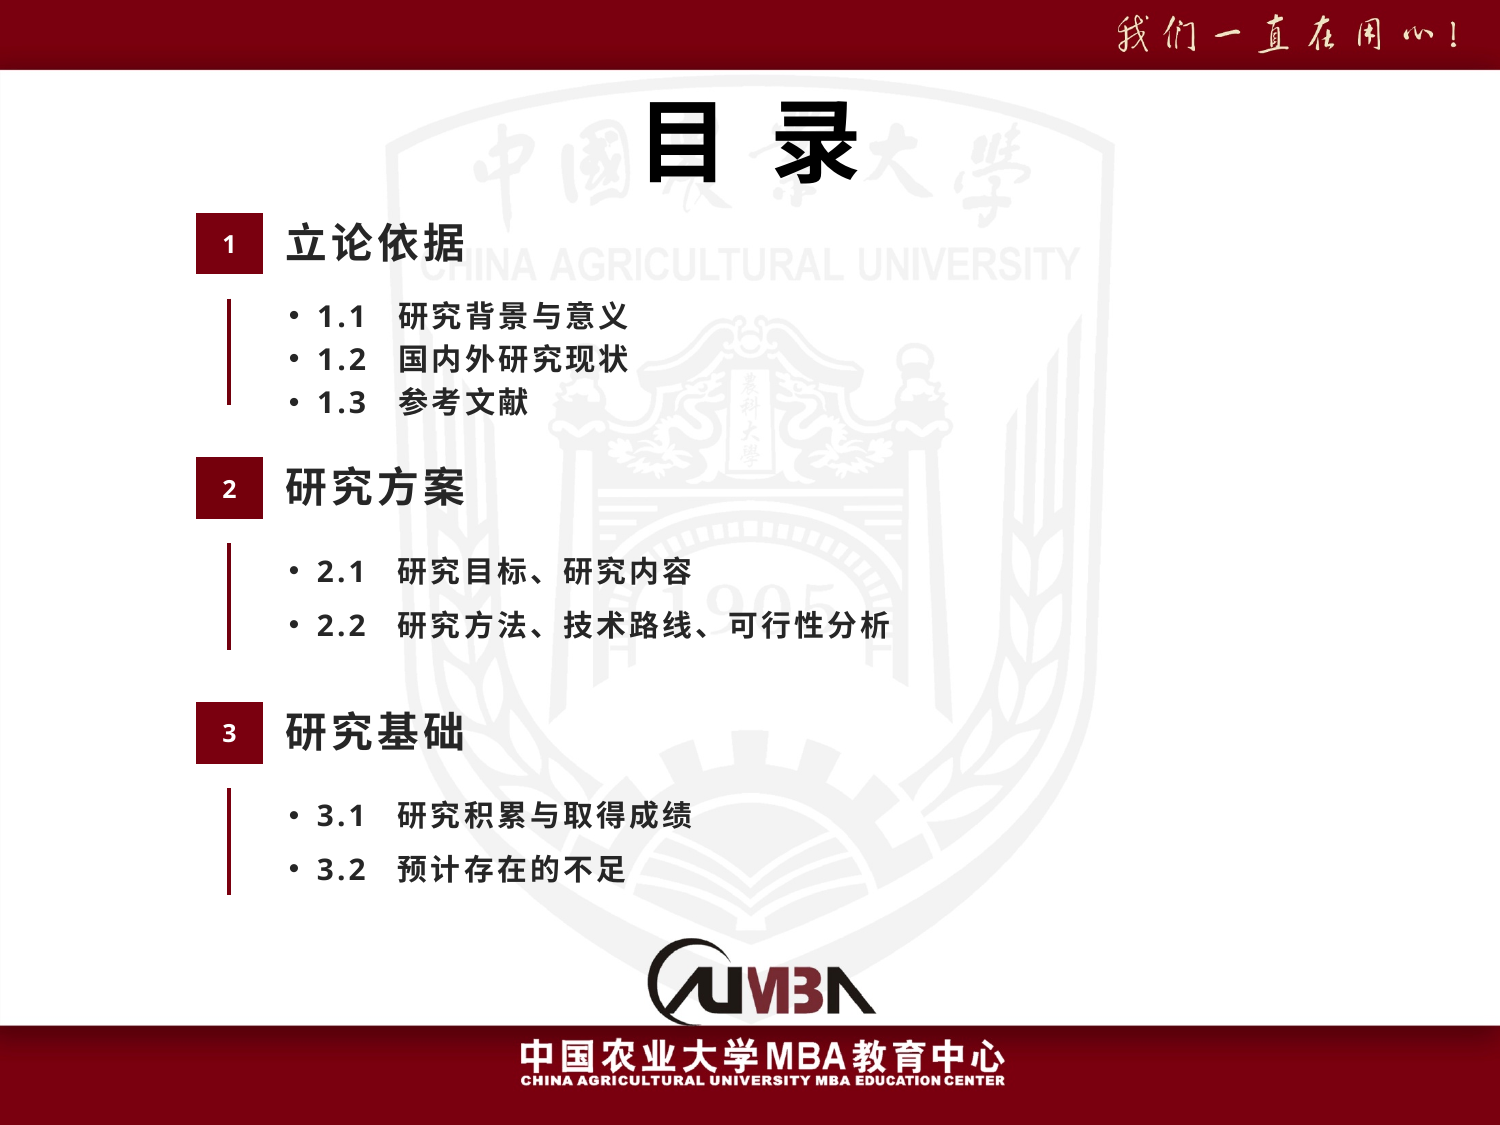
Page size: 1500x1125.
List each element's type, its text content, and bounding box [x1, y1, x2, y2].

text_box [196, 207, 1304, 895]
title 目 录 [74, 44, 1426, 233]
picture [0, 0, 1500, 1125]
